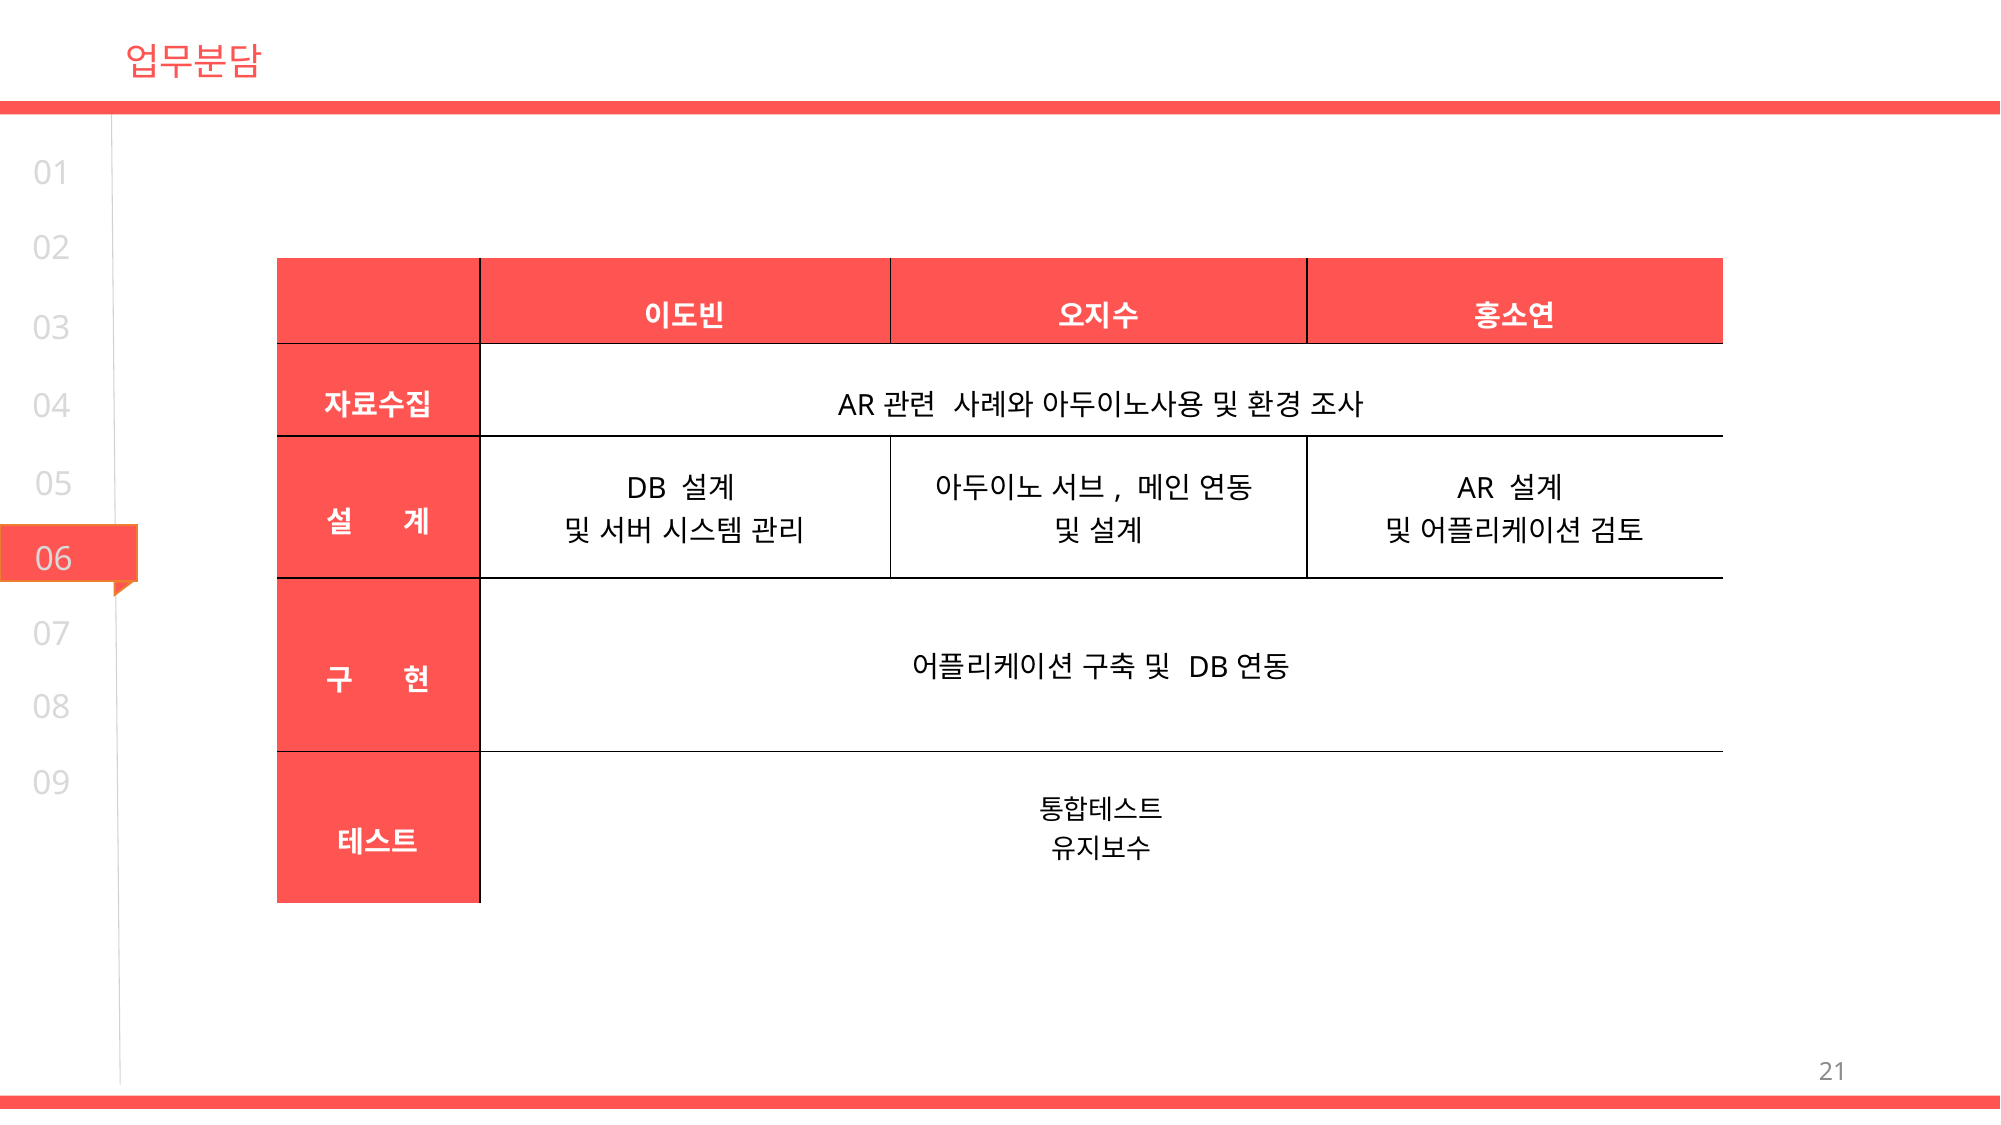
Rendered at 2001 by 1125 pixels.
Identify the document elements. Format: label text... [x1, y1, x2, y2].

table_cell 설 계 [277, 437, 479, 577]
text_box 09 [17, 754, 92, 809]
text_box 08 [17, 677, 92, 733]
text_box 05 [19, 454, 94, 510]
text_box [0, 525, 137, 595]
slide_number 21 [1412, 1042, 1863, 1103]
table_header 오지수 [891, 258, 1306, 343]
table_cell 테스트 [277, 752, 479, 903]
text_box [121, 101, 2000, 115]
text_box 01 [18, 143, 93, 199]
table_cell 자료수집 [277, 344, 479, 435]
table_cell 어플리케이션 구축 및 DB연동 [481, 579, 1723, 751]
table_header [277, 258, 479, 343]
text_box 07 [17, 604, 92, 660]
text_box [0, 101, 111, 115]
text_box [0, 1095, 2000, 1109]
table_cell 통합테스트 유지보수 [481, 752, 1723, 903]
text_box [111, 101, 121, 525]
text_box 02 [17, 218, 92, 274]
table_cell 아두이노 서브, 메인 연동 및 설계 [891, 437, 1306, 577]
table_cell AR관련 사례와 아두이노사용 및 환경 조사 [481, 344, 1723, 435]
table_header 이도빈 [481, 258, 890, 343]
text_box 04 [17, 376, 92, 432]
table_cell 구 현 [277, 579, 479, 751]
text_box 03 [17, 298, 92, 354]
text_box 업무분담 [110, 30, 716, 91]
table_cell DB 설계 및 서버 시스템 관리 [481, 437, 890, 577]
table_cell AR 설계 및 어플리케이션 검토 [1308, 437, 1723, 577]
table_header 홍소연 [1308, 258, 1723, 343]
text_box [111, 595, 121, 1085]
